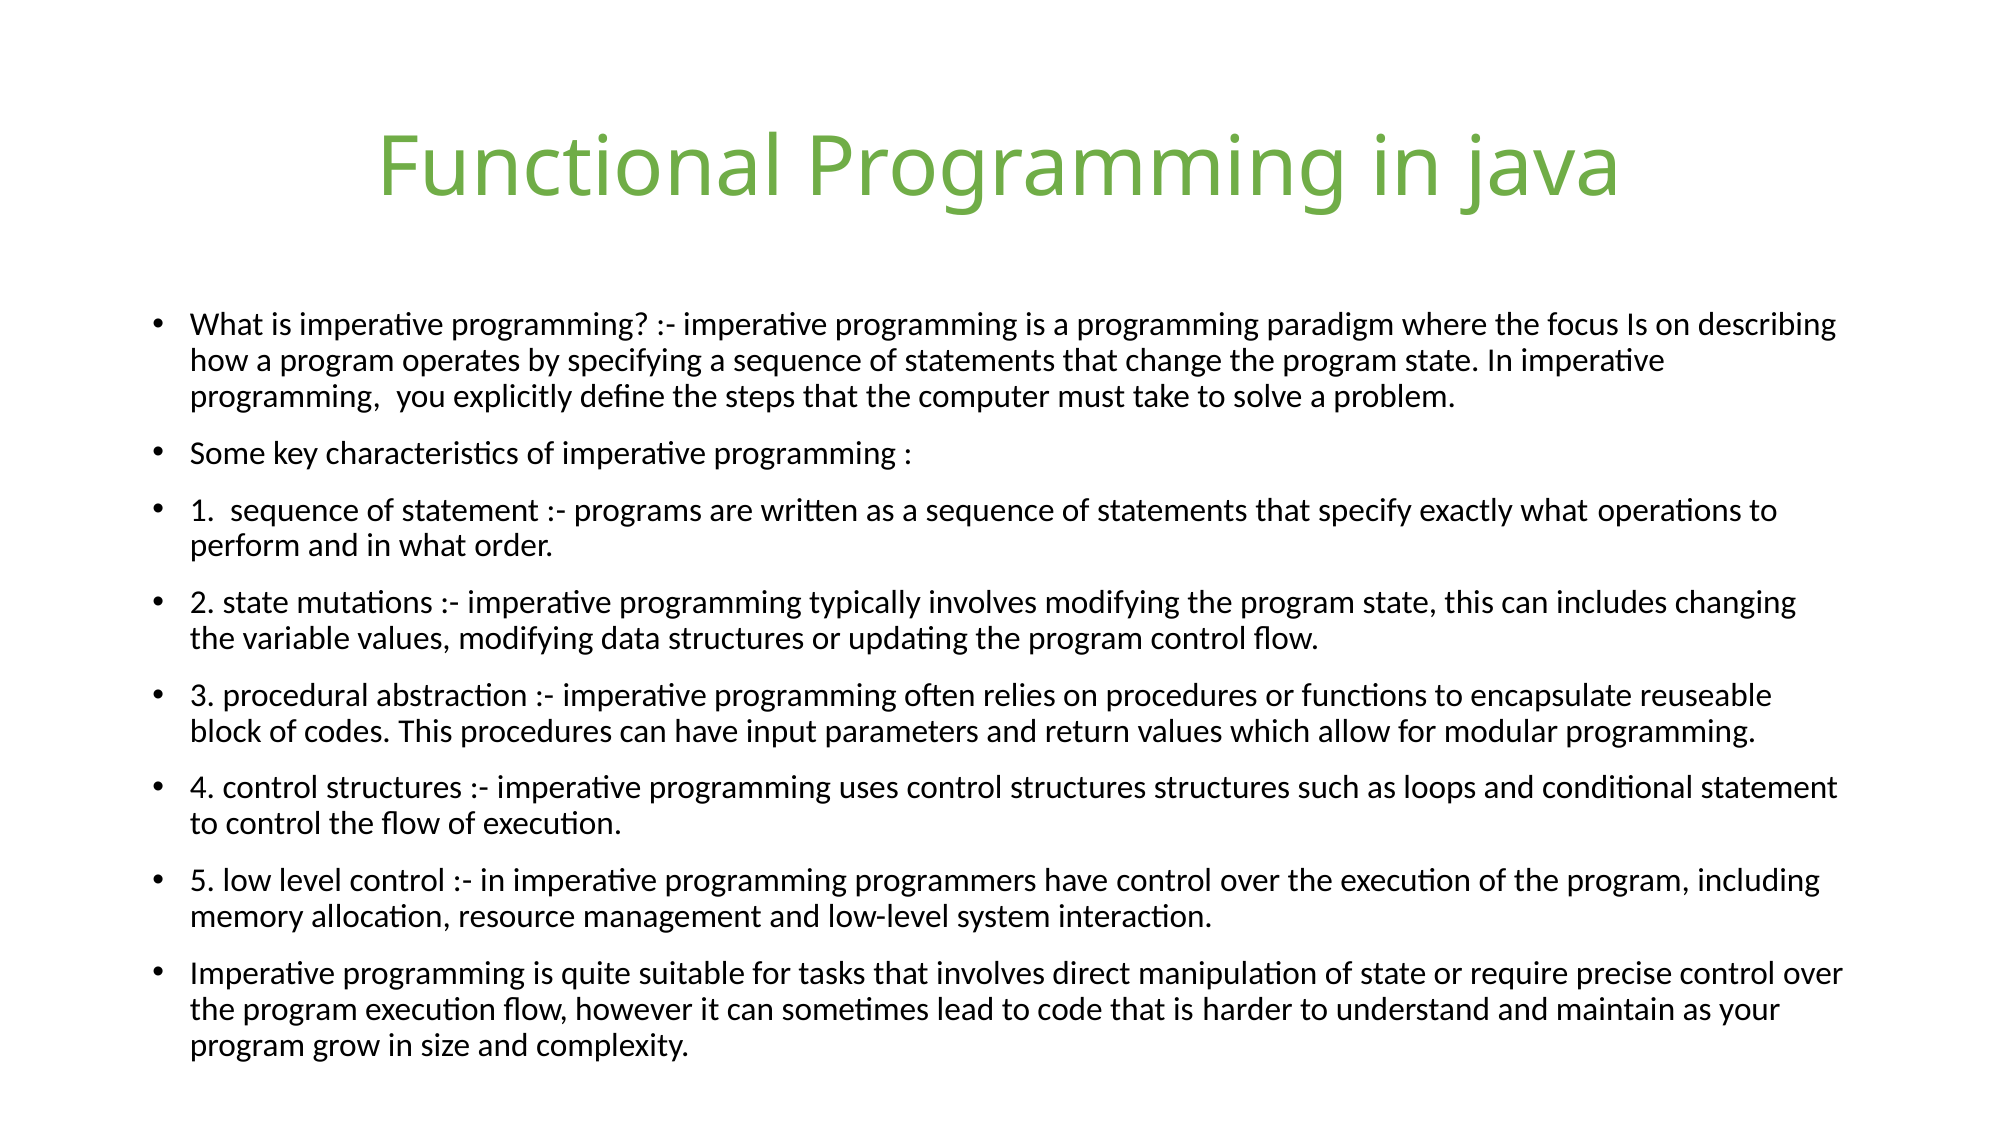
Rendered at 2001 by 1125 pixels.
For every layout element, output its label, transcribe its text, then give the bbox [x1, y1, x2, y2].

title Functional Programming in java [137, 59, 1863, 278]
list What is imperative programming? :- imperative programming is a programming paradigm where the focus Is on describing how a program operates by specifying a sequence of statements that change the program state. In imperative programming, you explicitly define the steps that the computer must take to solve a problem. Some key characteristics of imperative programming : 1. sequence of statement :- programs are written as a sequence of statements that specify exactly what operations to perform and in what order. 2. state mutations :- imperative programming typically involves modifying the program state, this can includes changing the variable values, modifying data structures or updating the program control flow. 3. procedural abstraction :- imperative programming often relies on procedures or functions to encapsulate reuseable block of codes. This procedures can have input parameters and return values which allow for modular programming. 4. control structures :- imperative programming uses control structures structures such as loops and conditional statement to control the flow of execution. 5. low level control :- in imperative programming programmers have control over the execution of the program, including memory allocation, resource management and low-level system interaction. Imperative programming is quite suitable for tasks that involves direct manipulation of state or require precise control over the program execution flow, however it can sometimes lead to code that is harder to understand and maintain as your program grow in size and complexity. [137, 299, 1863, 1014]
